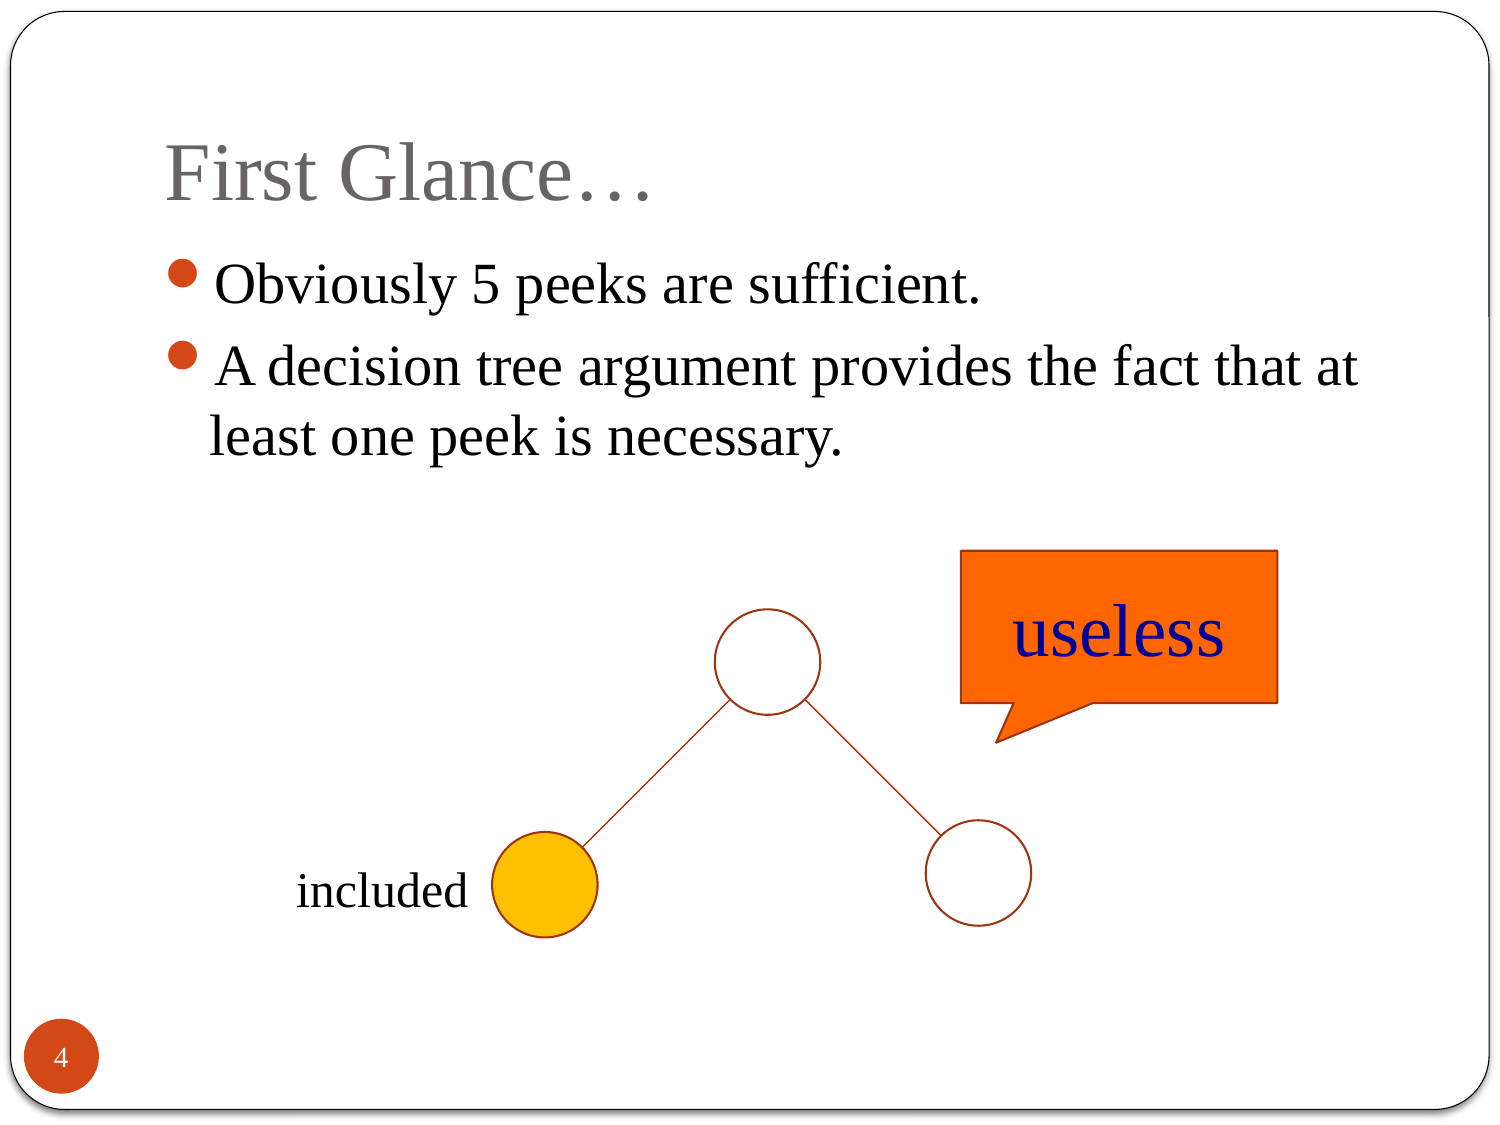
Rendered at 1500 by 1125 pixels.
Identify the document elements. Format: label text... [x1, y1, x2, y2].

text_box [804, 699, 942, 836]
text_box included [281, 849, 539, 925]
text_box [582, 699, 731, 848]
list Obviously 5 peeks are sufficient. A decision tree argument provides the fact that at least one peek is necessary. [150, 237, 1425, 988]
slide_number 4 [23, 1018, 99, 1094]
title First Glance… [150, 45, 1425, 233]
text_box [504, 830, 599, 939]
text_box [924, 819, 1033, 927]
text_box [713, 608, 822, 716]
text_box useless [959, 549, 1279, 744]
